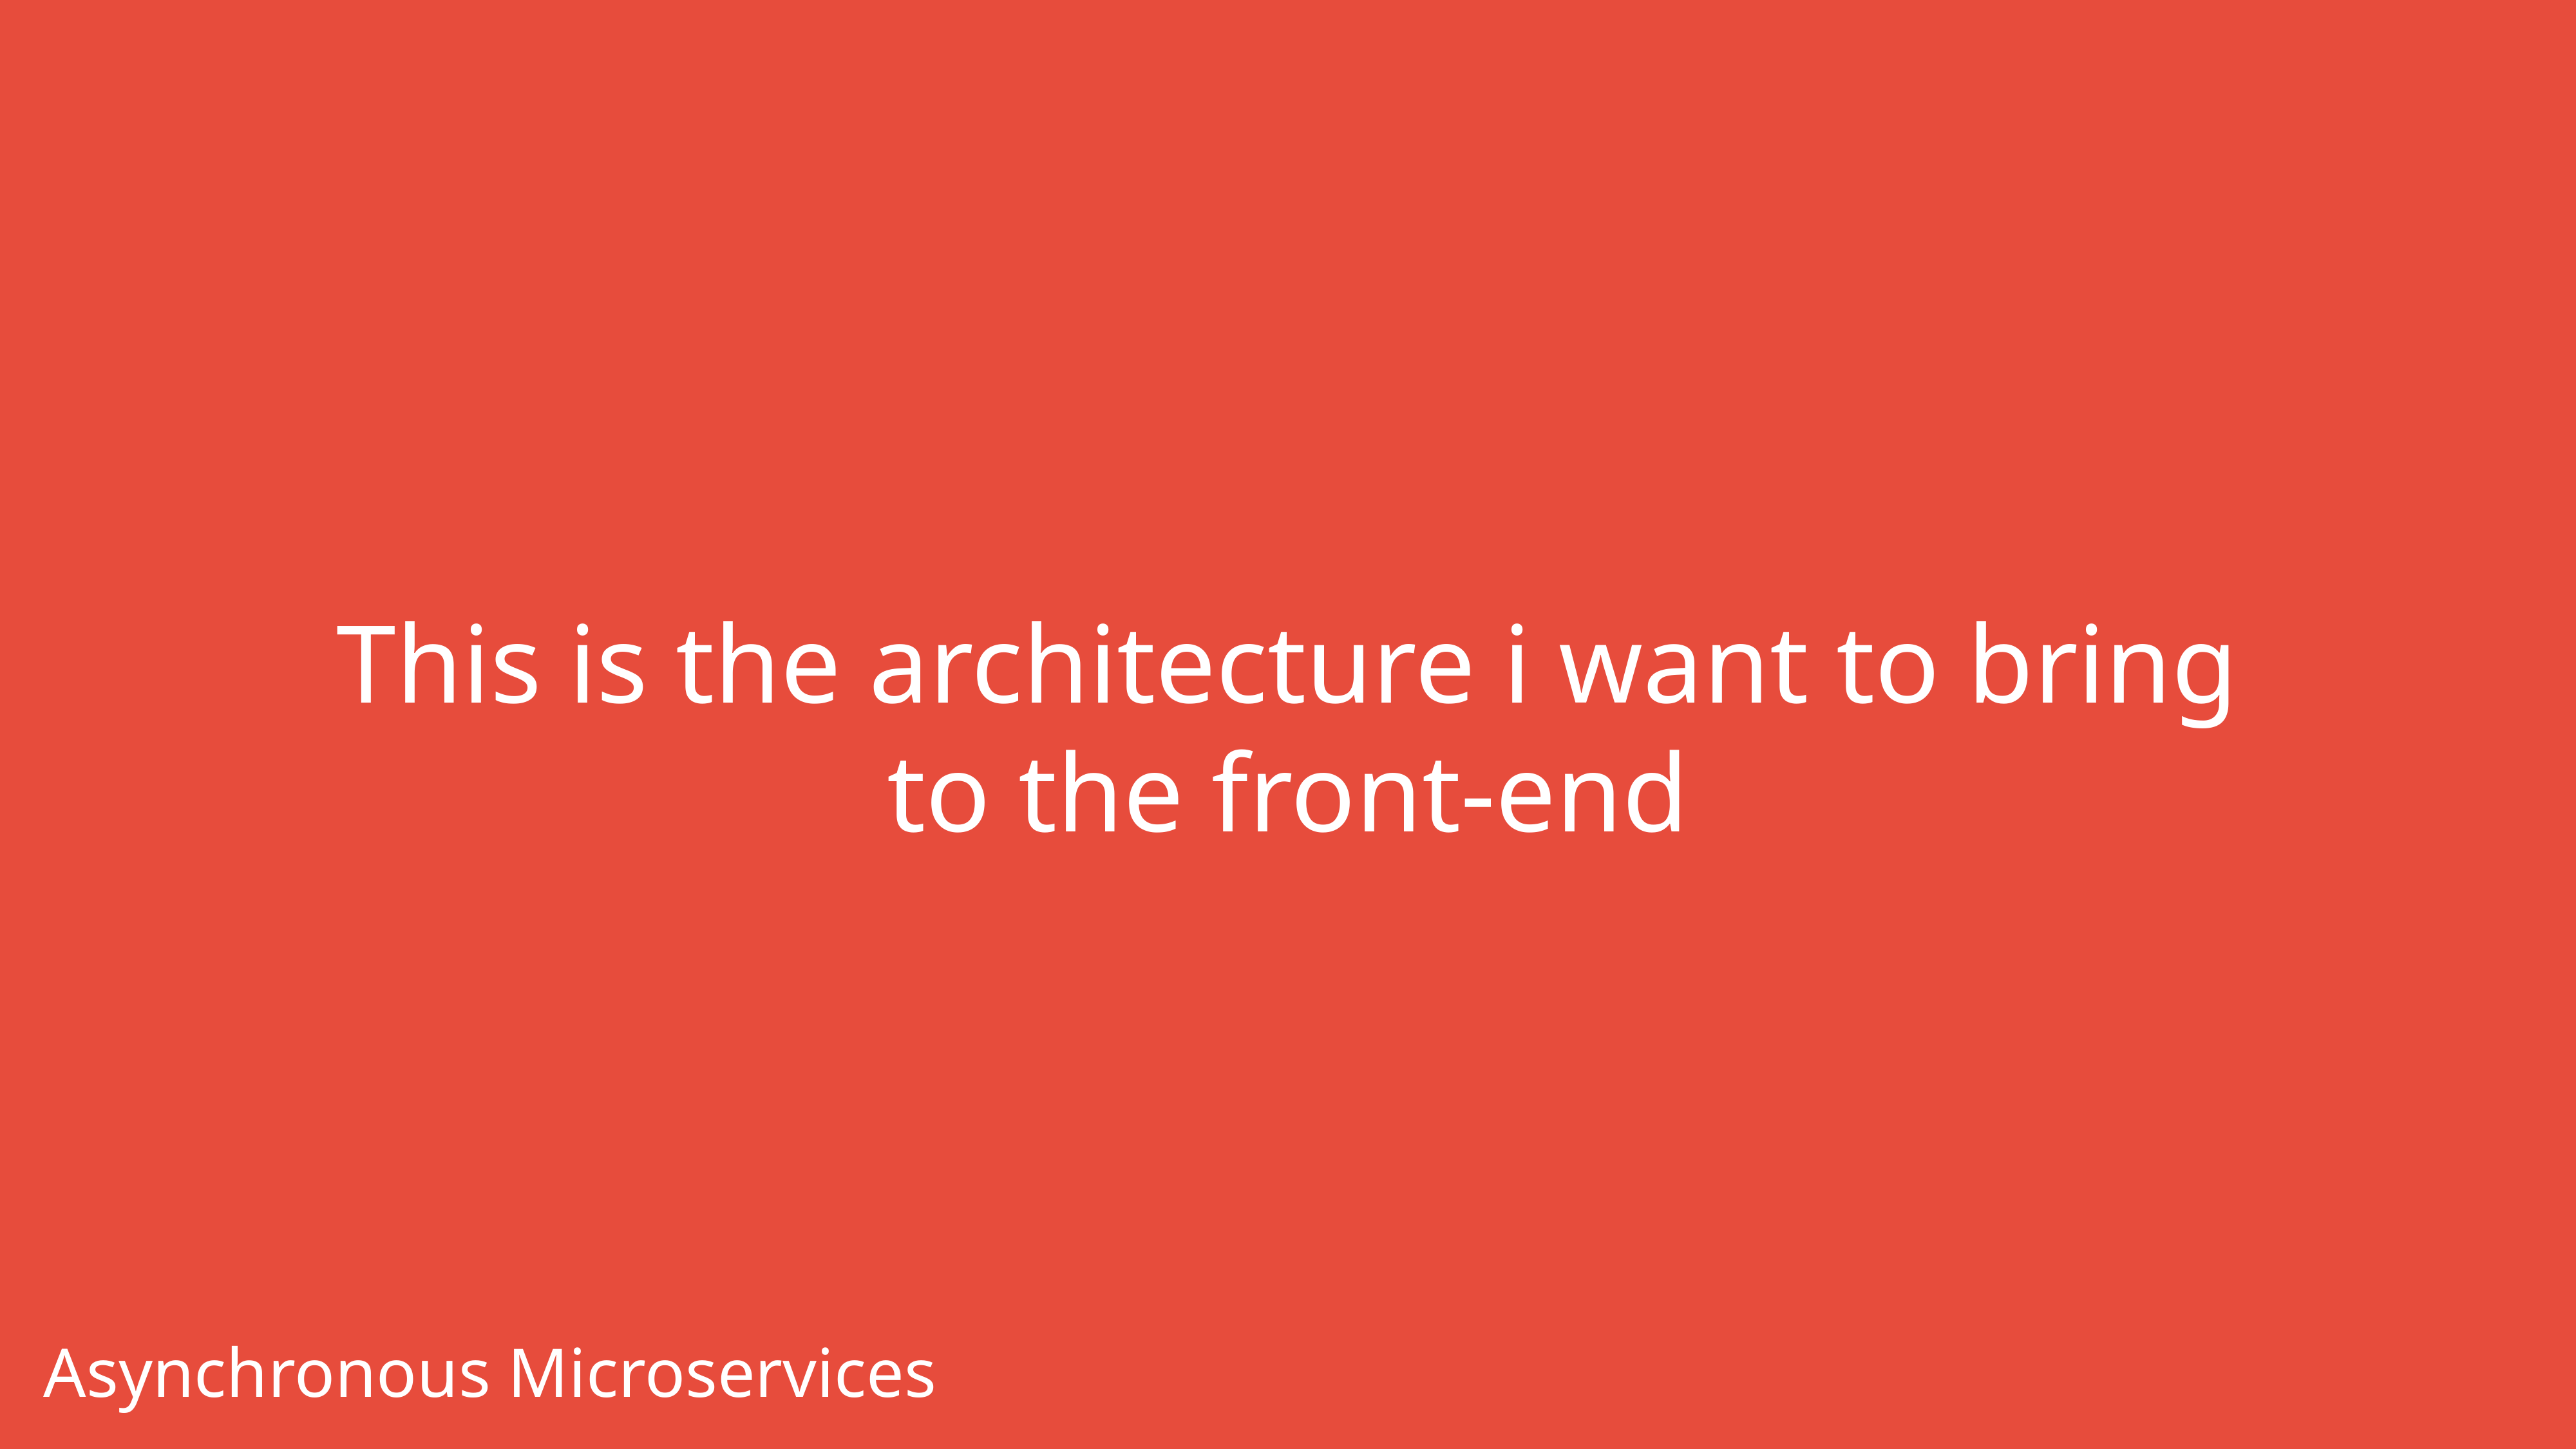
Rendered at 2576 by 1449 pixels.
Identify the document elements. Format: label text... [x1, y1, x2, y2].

text_box This is the architecture i want to bring to the front-end [379, 590, 2197, 859]
text_box Asynchronous Microservices [38, 1325, 903, 1417]
